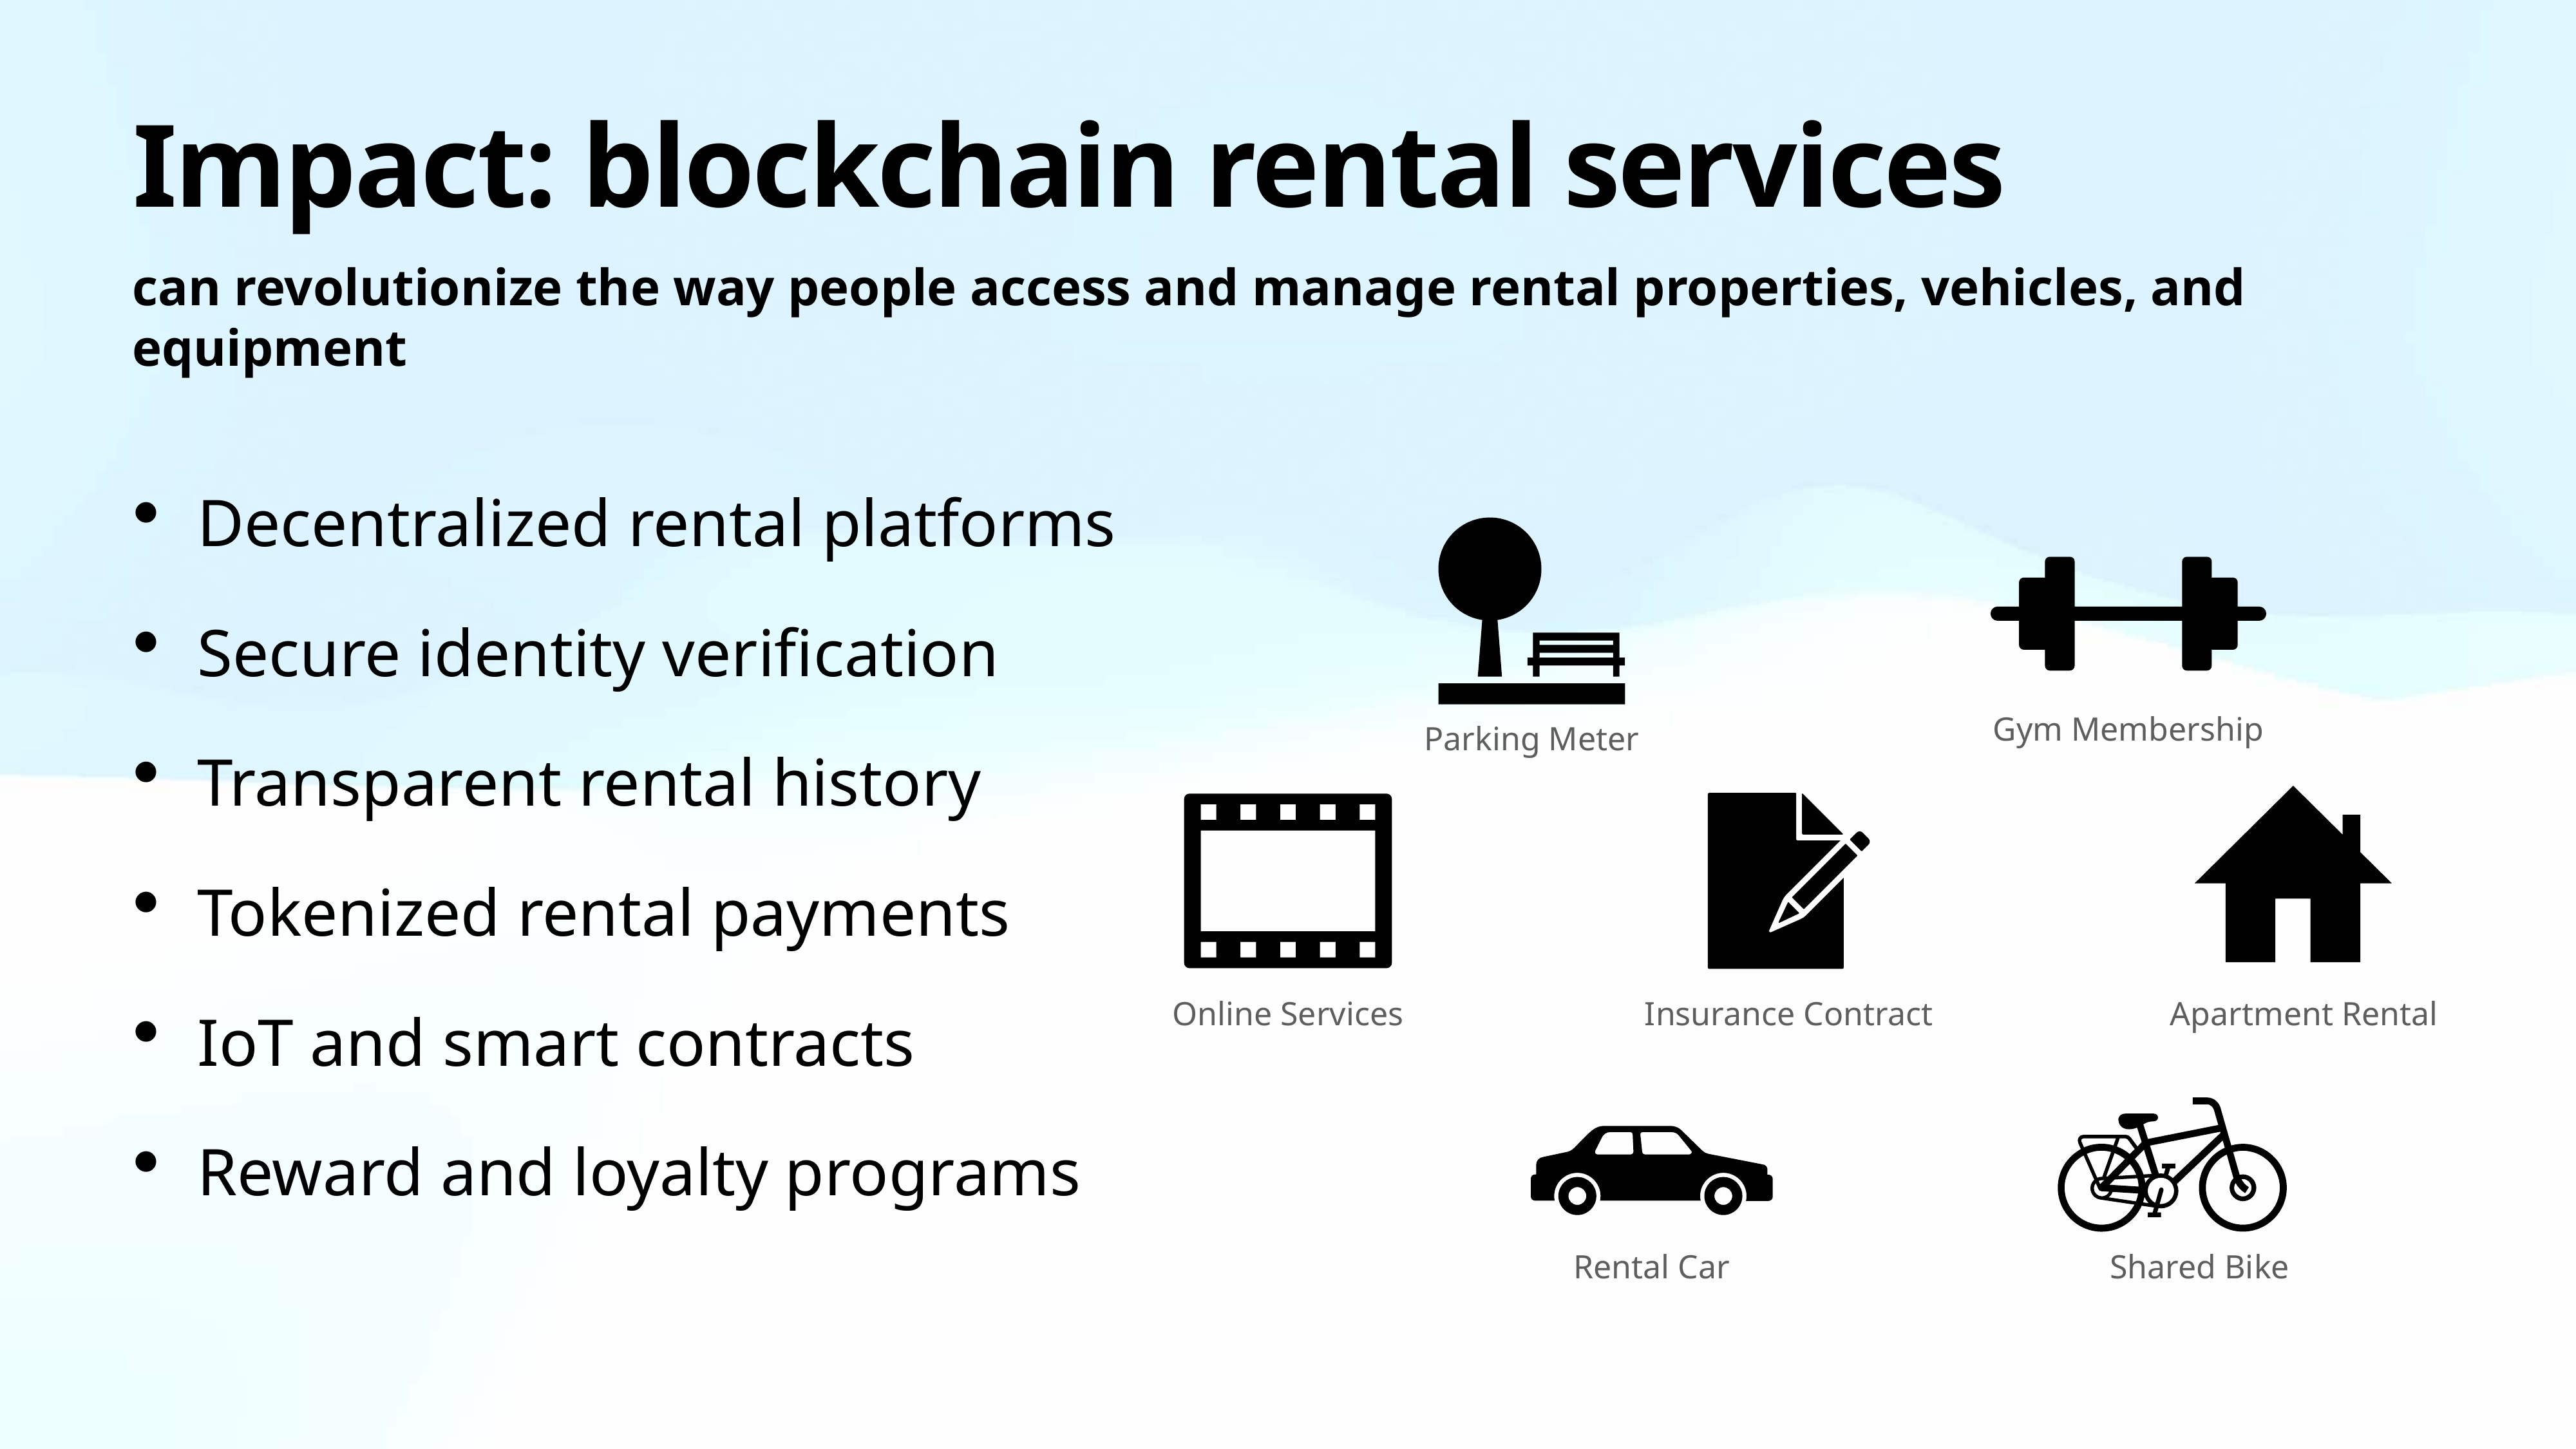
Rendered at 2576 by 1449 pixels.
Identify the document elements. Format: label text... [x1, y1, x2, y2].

text_box [1558, 1177, 1596, 1215]
list can revolutionize the way people access and manage rental properties, vehicles, and equipment [127, 250, 2449, 350]
text_box [1184, 793, 1392, 969]
text_box Shared Bike [2105, 1241, 2295, 1291]
text_box [1707, 793, 1844, 969]
text_box Rental Car [1568, 1241, 1736, 1291]
text_box Parking Meter [1419, 713, 1645, 762]
text_box [1438, 683, 1625, 705]
text_box [1527, 632, 1625, 677]
text_box [1792, 844, 1857, 909]
text_box Insurance Contract [1639, 988, 1938, 1037]
text_box [2058, 1097, 2287, 1232]
picture [0, 0, 2576, 1449]
text_box Online Services [1166, 988, 1409, 1037]
text_box [1704, 1177, 1743, 1215]
text_box [1438, 517, 1542, 677]
text_box [2194, 786, 2392, 963]
text_box Gym Membership [1987, 703, 2269, 753]
text_box [1531, 1126, 1773, 1201]
text_box [1990, 556, 2267, 671]
text_box [1850, 831, 1870, 851]
title Impact: blockchain rental services [127, 113, 2449, 250]
list Decentralized rental platforms Secure identity verification Transparent rental history Tokenized rental payments IoT and smart contracts Reward and loyalty programs [127, 485, 2449, 1358]
text_box Apartment Rental [2164, 988, 2443, 1037]
